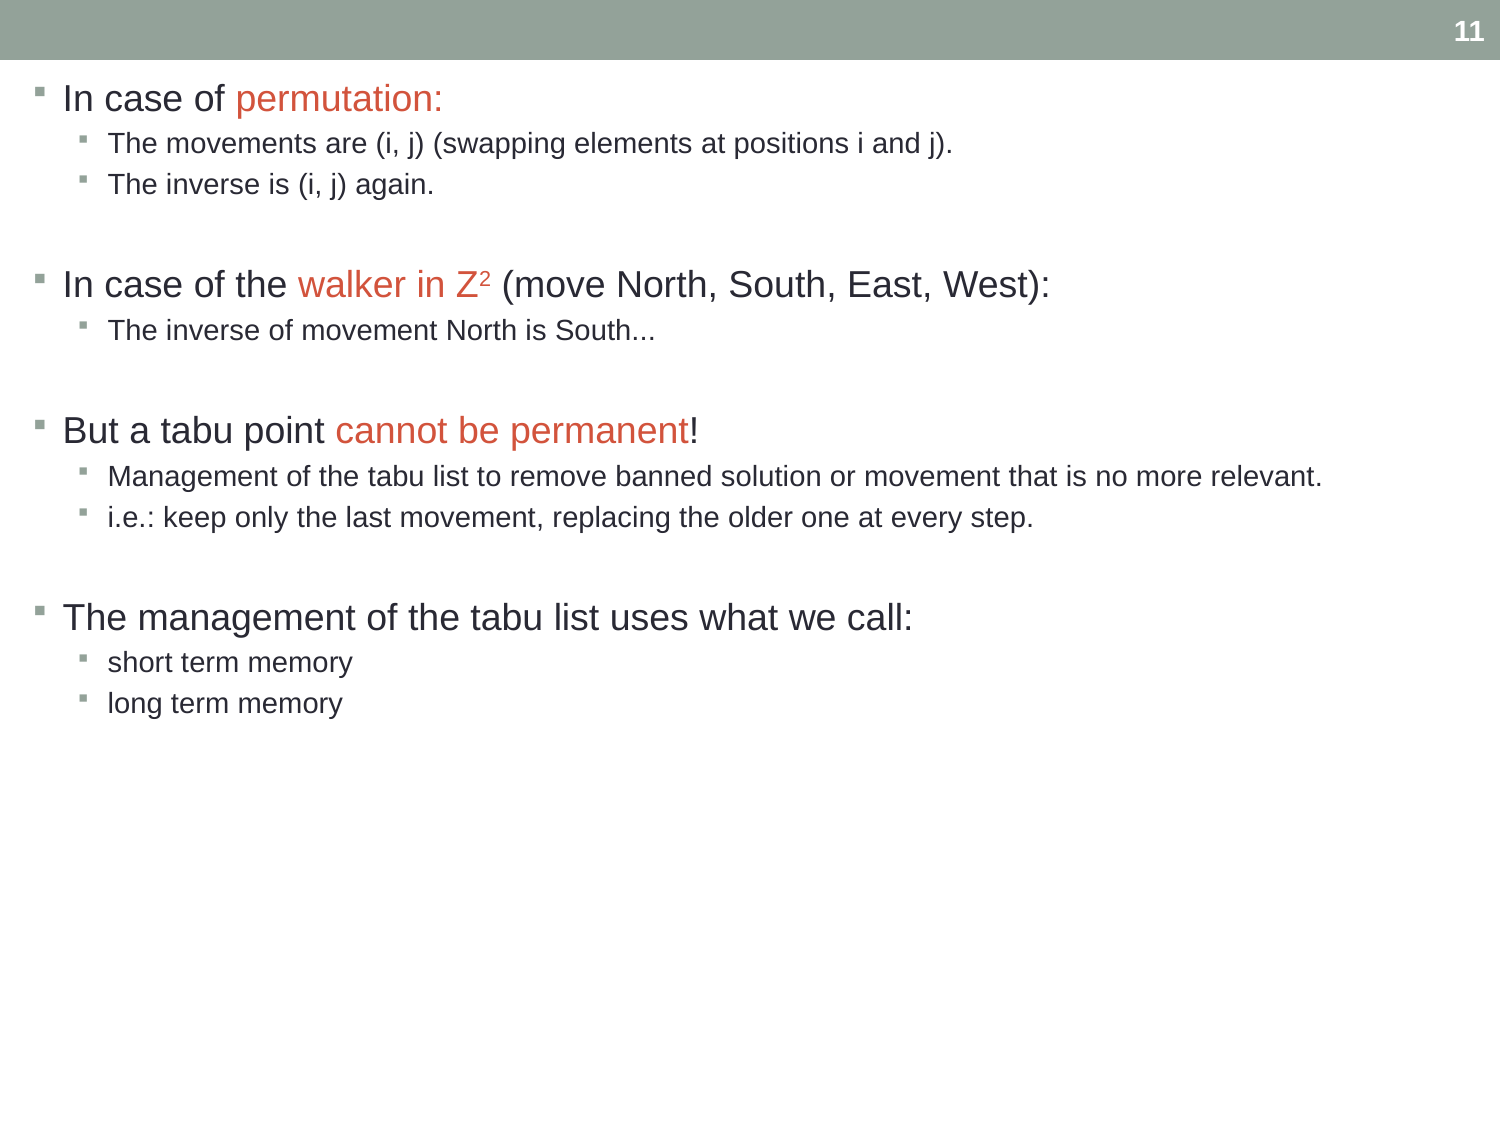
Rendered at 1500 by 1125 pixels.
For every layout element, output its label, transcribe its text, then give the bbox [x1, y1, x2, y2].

list In case of permutation: The movements are (i, j) (swapping elements at positions i and j). The inverse is (i, j) again. In case of the walker in Z2 (move North, South, East, West): The inverse of movement North is South... But a tabu point cannot be permanent! Management of the tabu list to remove banned solution or movement that is no more relevant. i.e.: keep only the last movement, replacing the older one at every step. The management of the tabu list uses what we call: short term memory long term memory [17, 66, 1483, 1125]
slide_number 11 [1325, 3, 1500, 57]
